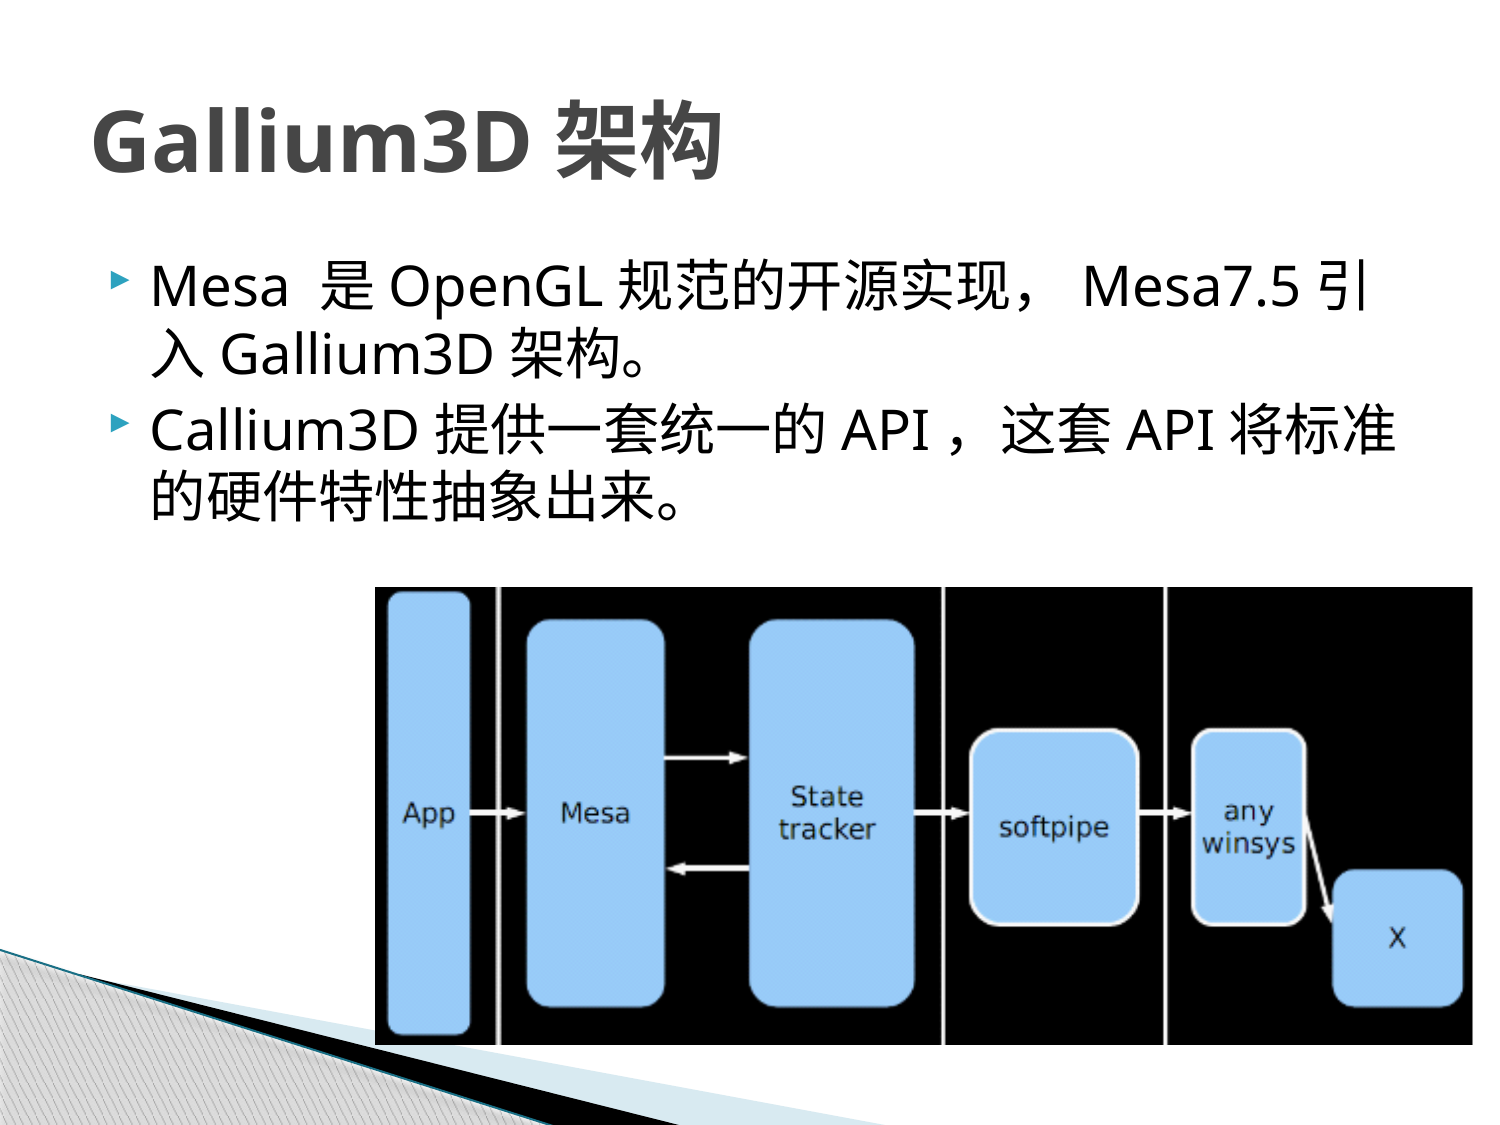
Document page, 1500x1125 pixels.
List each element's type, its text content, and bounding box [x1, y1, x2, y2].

title Gallium3D架构 [75, 45, 1425, 233]
picture [374, 587, 1476, 1045]
list Mesa 是OpenGL规范的开源实现，Mesa7.5引入Gallium3D架构。 Callium3D提供一套统一的API，这套API将标准的硬件特性抽象出来。 [75, 243, 1425, 986]
